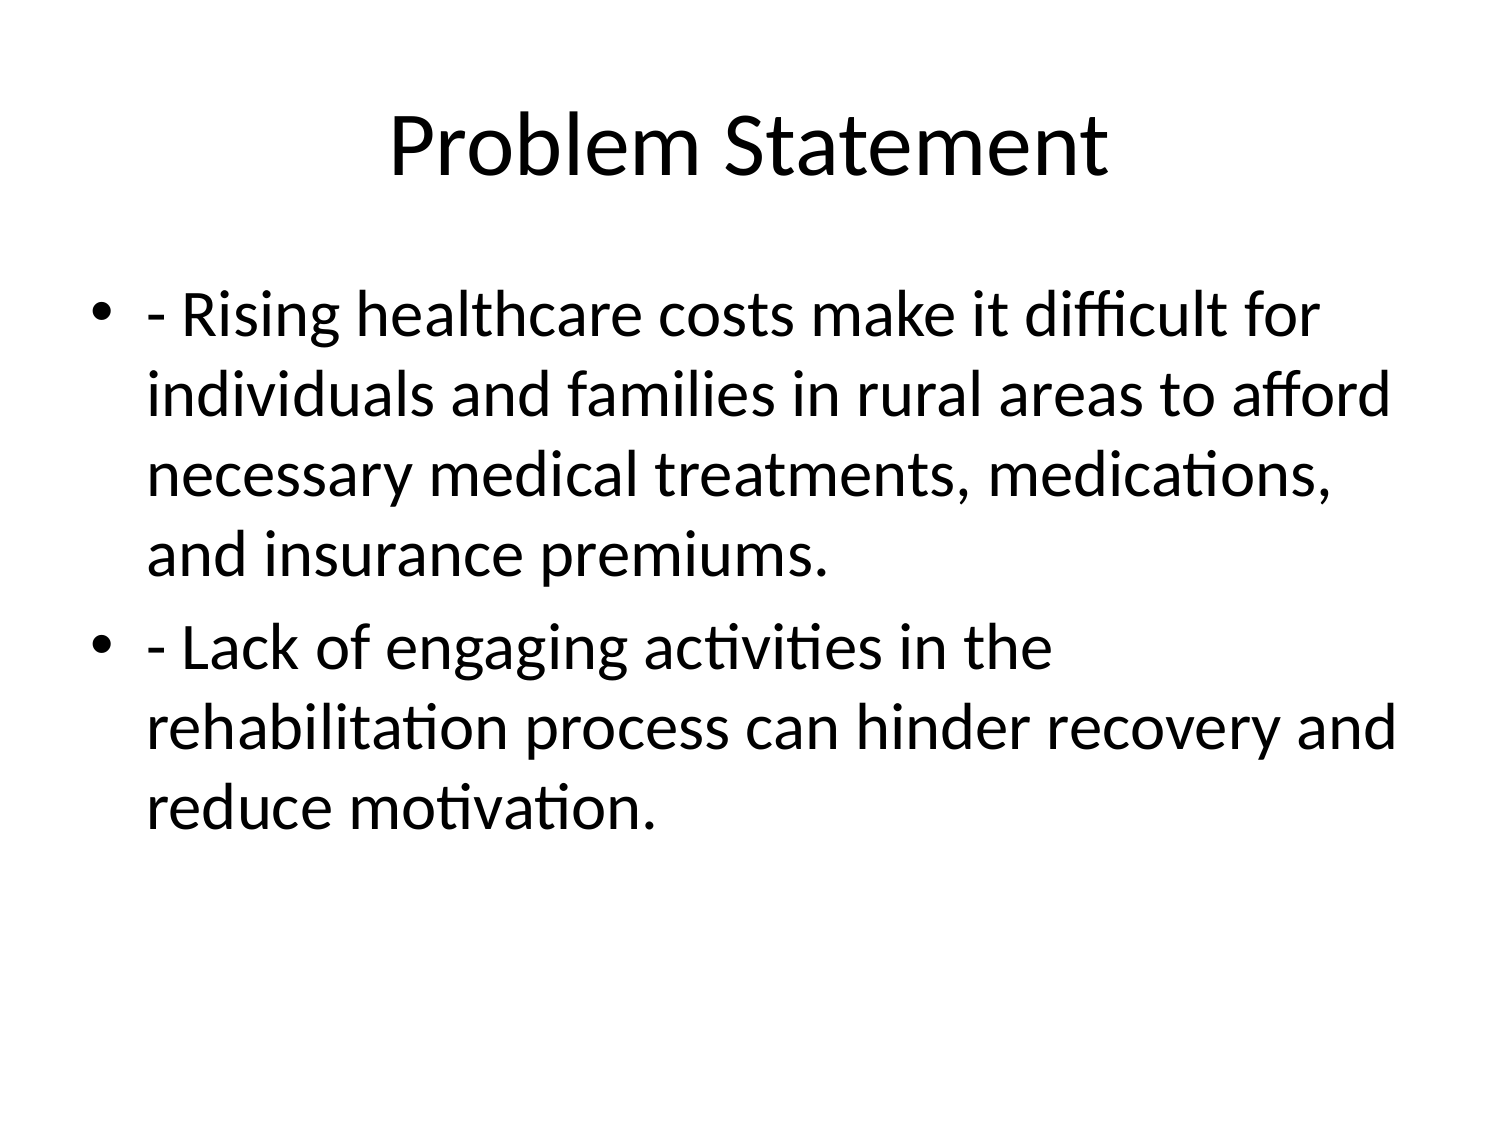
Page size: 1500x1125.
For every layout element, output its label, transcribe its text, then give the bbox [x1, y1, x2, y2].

list - Rising healthcare costs make it difficult for individuals and families in rural areas to afford necessary medical treatments, medications, and insurance premiums. - Lack of engaging activities in the rehabilitation process can hinder recovery and reduce motivation. [75, 262, 1425, 1005]
title Problem Statement [75, 45, 1425, 233]
